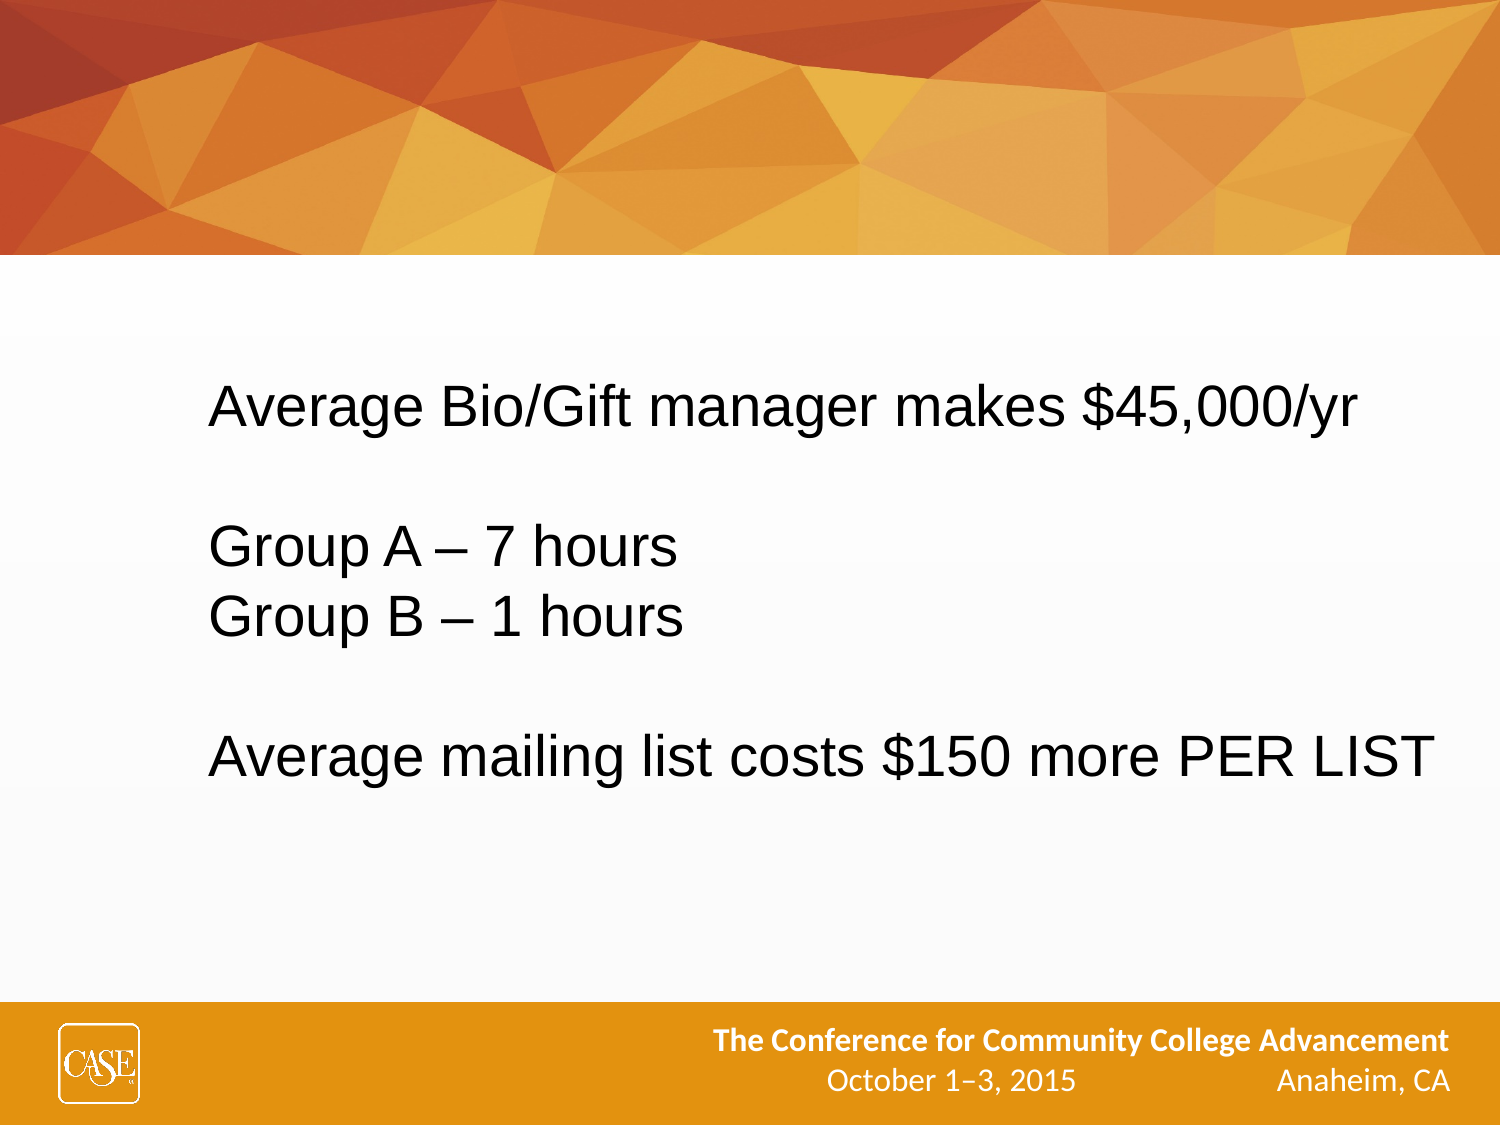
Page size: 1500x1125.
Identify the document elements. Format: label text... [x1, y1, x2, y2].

picture [0, 1002, 1500, 1125]
text_box Average Bio/Gift manager makes $45,000/yr Group A – 7 hours Group B – 1 hours Average mailing list costs $150 more PER LIST [193, 360, 1467, 796]
picture [0, 0, 1500, 255]
